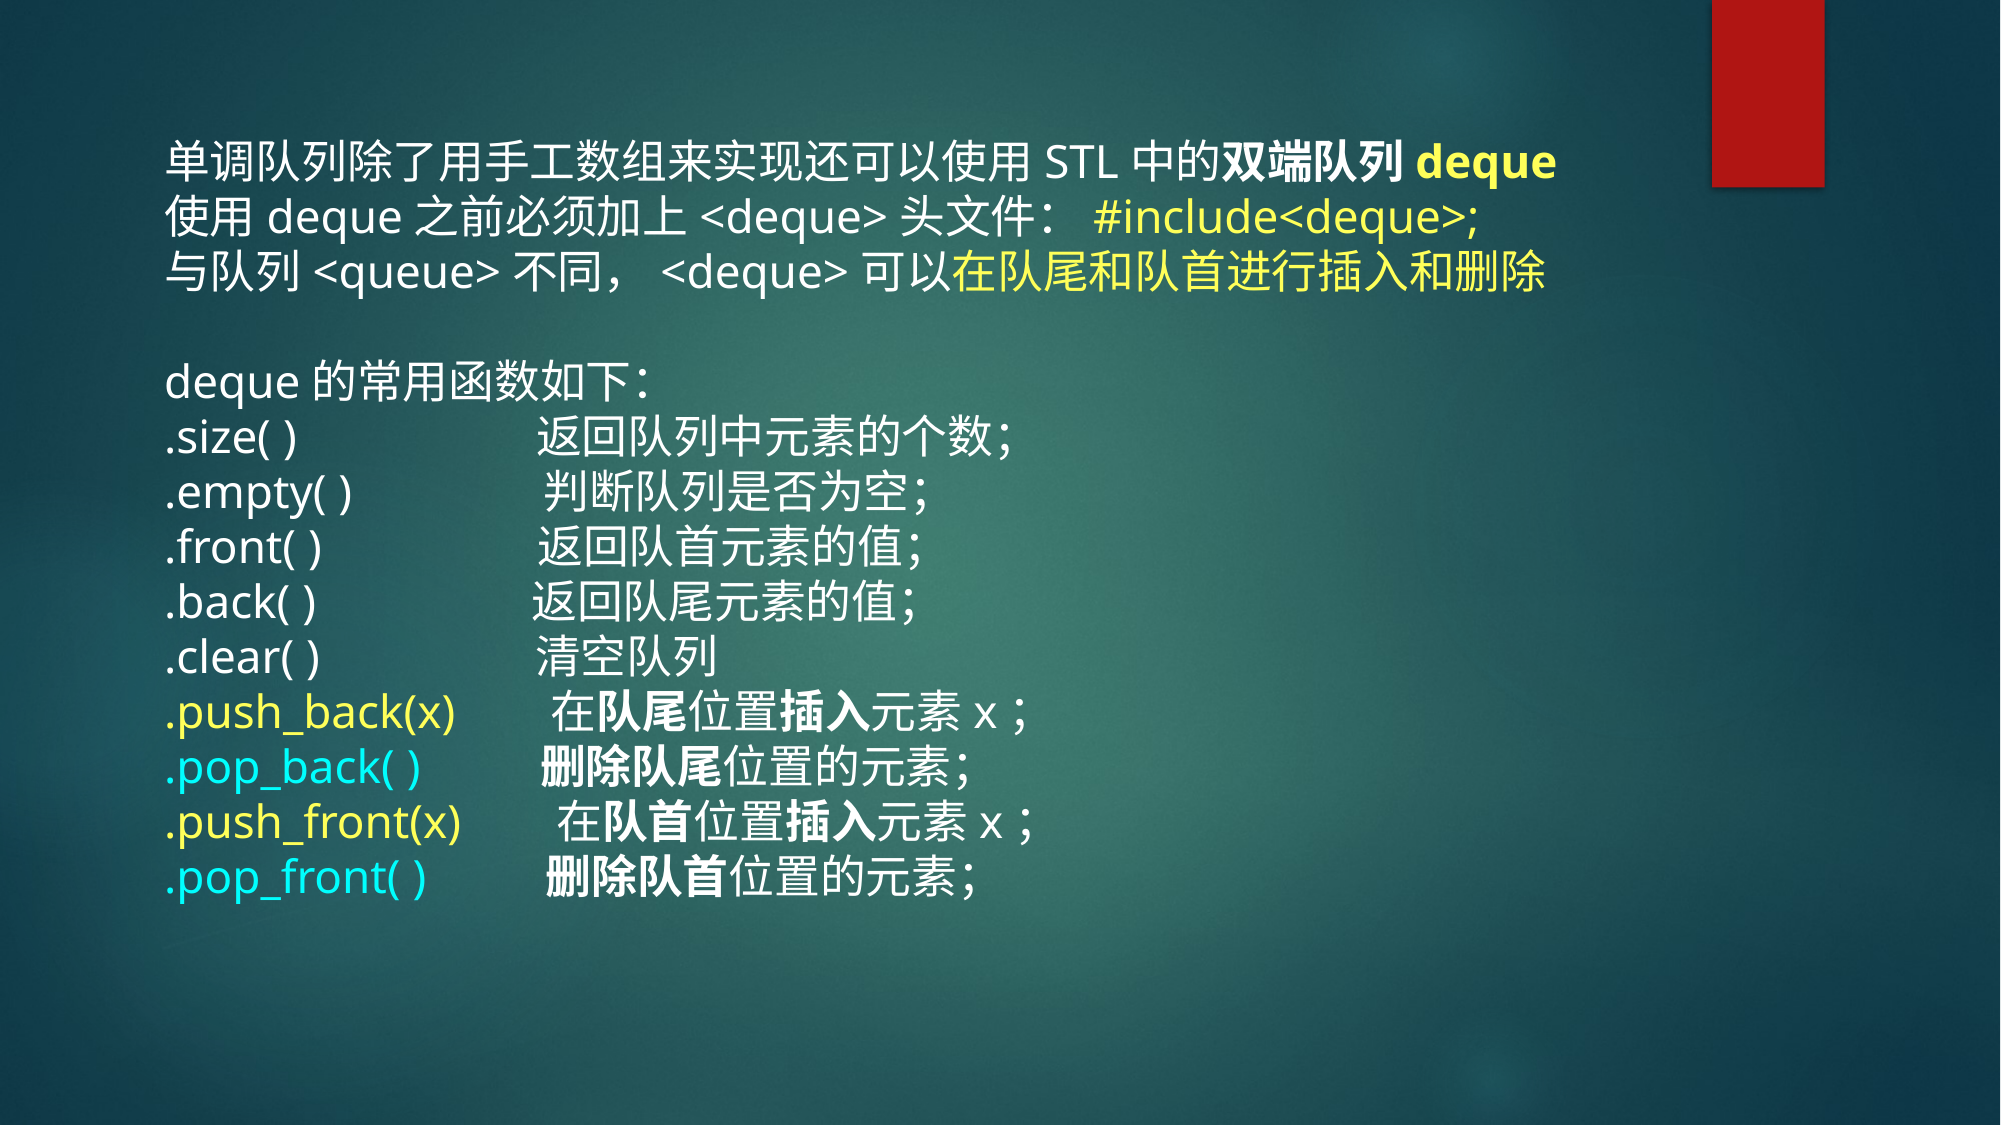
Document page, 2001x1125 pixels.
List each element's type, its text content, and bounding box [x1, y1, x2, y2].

text_box 单调队列除了用手工数组来实现还可以使用STL中的双端队列deque 使用deque之前必须加上<deque>头文件：#include<deque>; 与队列<queue>不同，<deque>可以在队尾和队首进行插入和删除 deque的常用函数如下： .size( ) 返回队列中元素的个数； .empty( ) 判断队列是否为空； .front( ) 返回队首元素的值； .back( ) 返回队尾元素的值； .clear( ) 清空队列 .push_back(x) 在队尾位置插入元素x； .pop_back( ) 删除队尾位置的元素； .push_front(x) 在队首位置插入元素x； .pop_front( ) 删除队首位置的元素； [149, 125, 1780, 910]
picture [0, 0, 2001, 1125]
